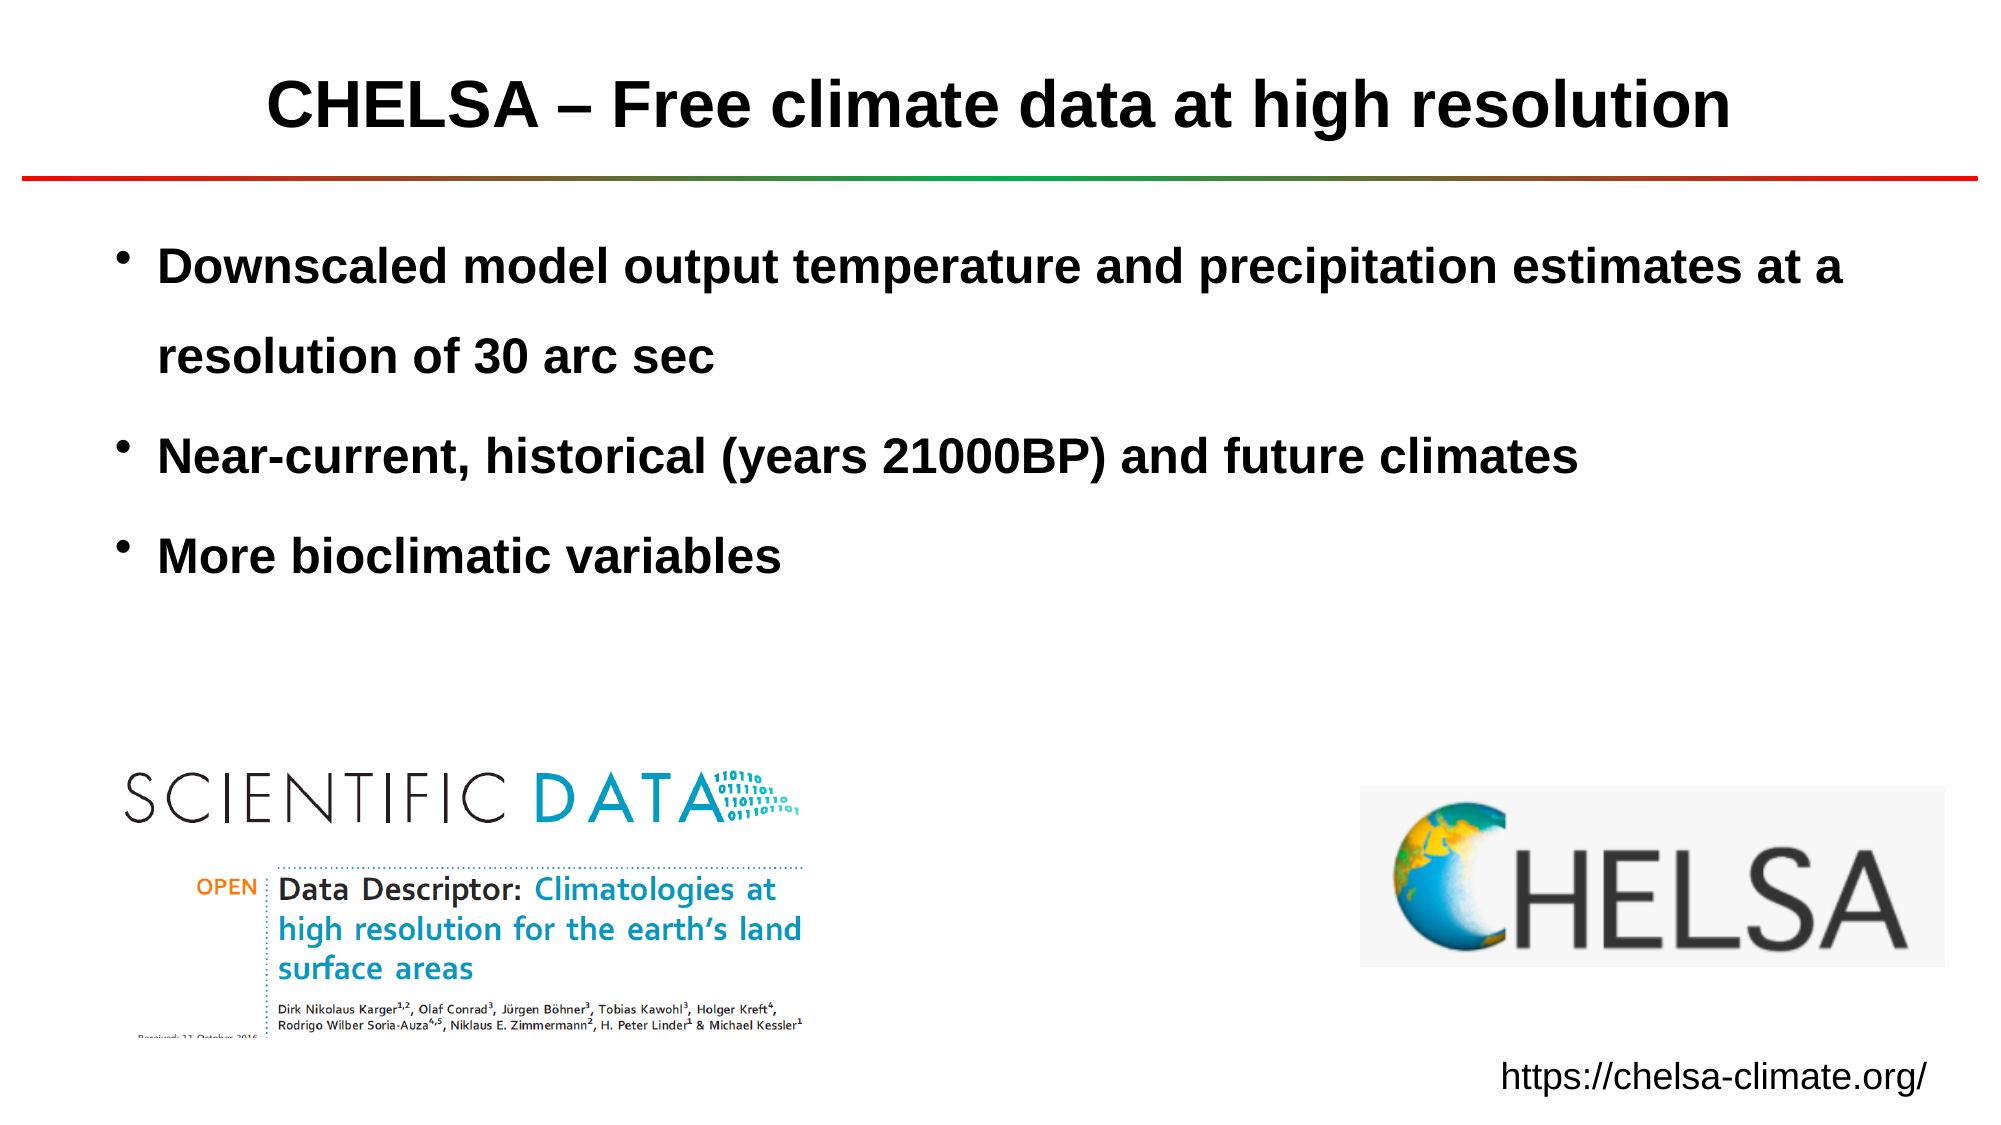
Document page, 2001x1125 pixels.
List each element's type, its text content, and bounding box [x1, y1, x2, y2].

list Downscaled model output temperature and precipitation estimates at a resolution of 30 arc sec Near-current, historical (years 21000BP) and future climates More bioclimatic variables [99, 195, 1900, 1024]
text_box https://chelsa-climate.org/ [1485, 1044, 1943, 1104]
picture [1360, 786, 1946, 967]
picture [99, 757, 855, 1038]
title CHELSA – Free climate data at high resolution [99, 20, 1900, 181]
